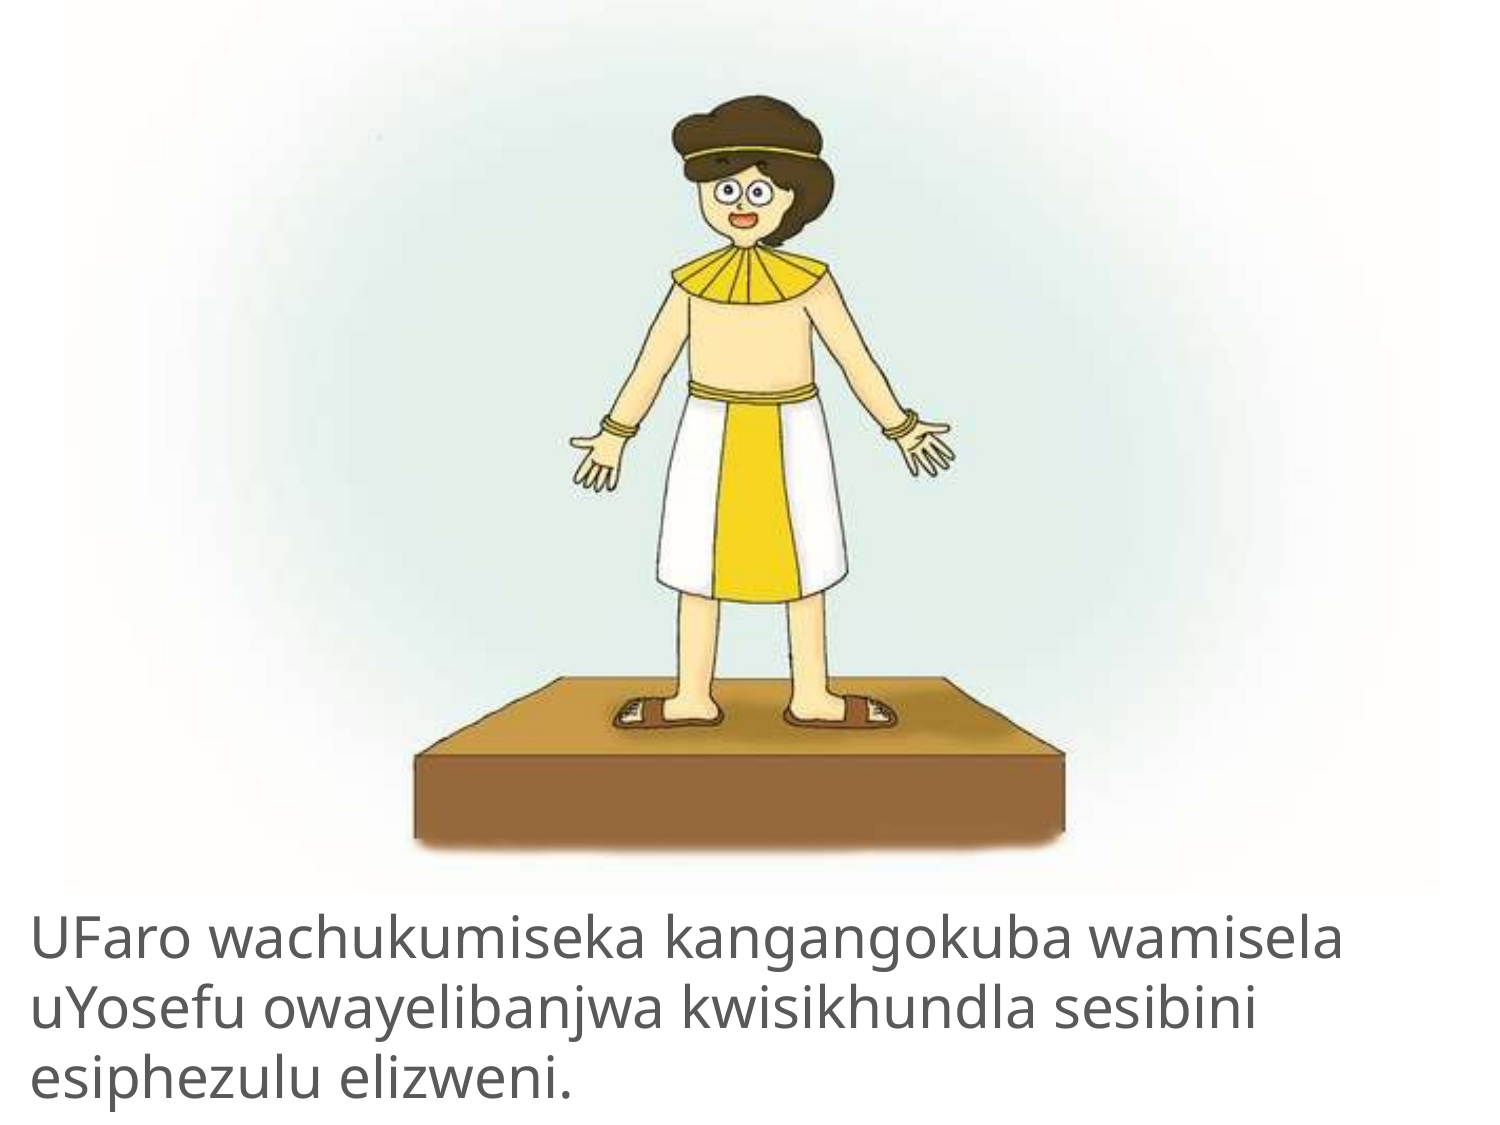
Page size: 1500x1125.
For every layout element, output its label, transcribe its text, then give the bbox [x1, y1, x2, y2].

picture [64, 0, 1436, 894]
text_box UFaro wachukumiseka kangangokuba wamisela uYosefu owayelibanjwa kwisikhundla sesibini esiphezulu elizweni. [14, 893, 1500, 1118]
